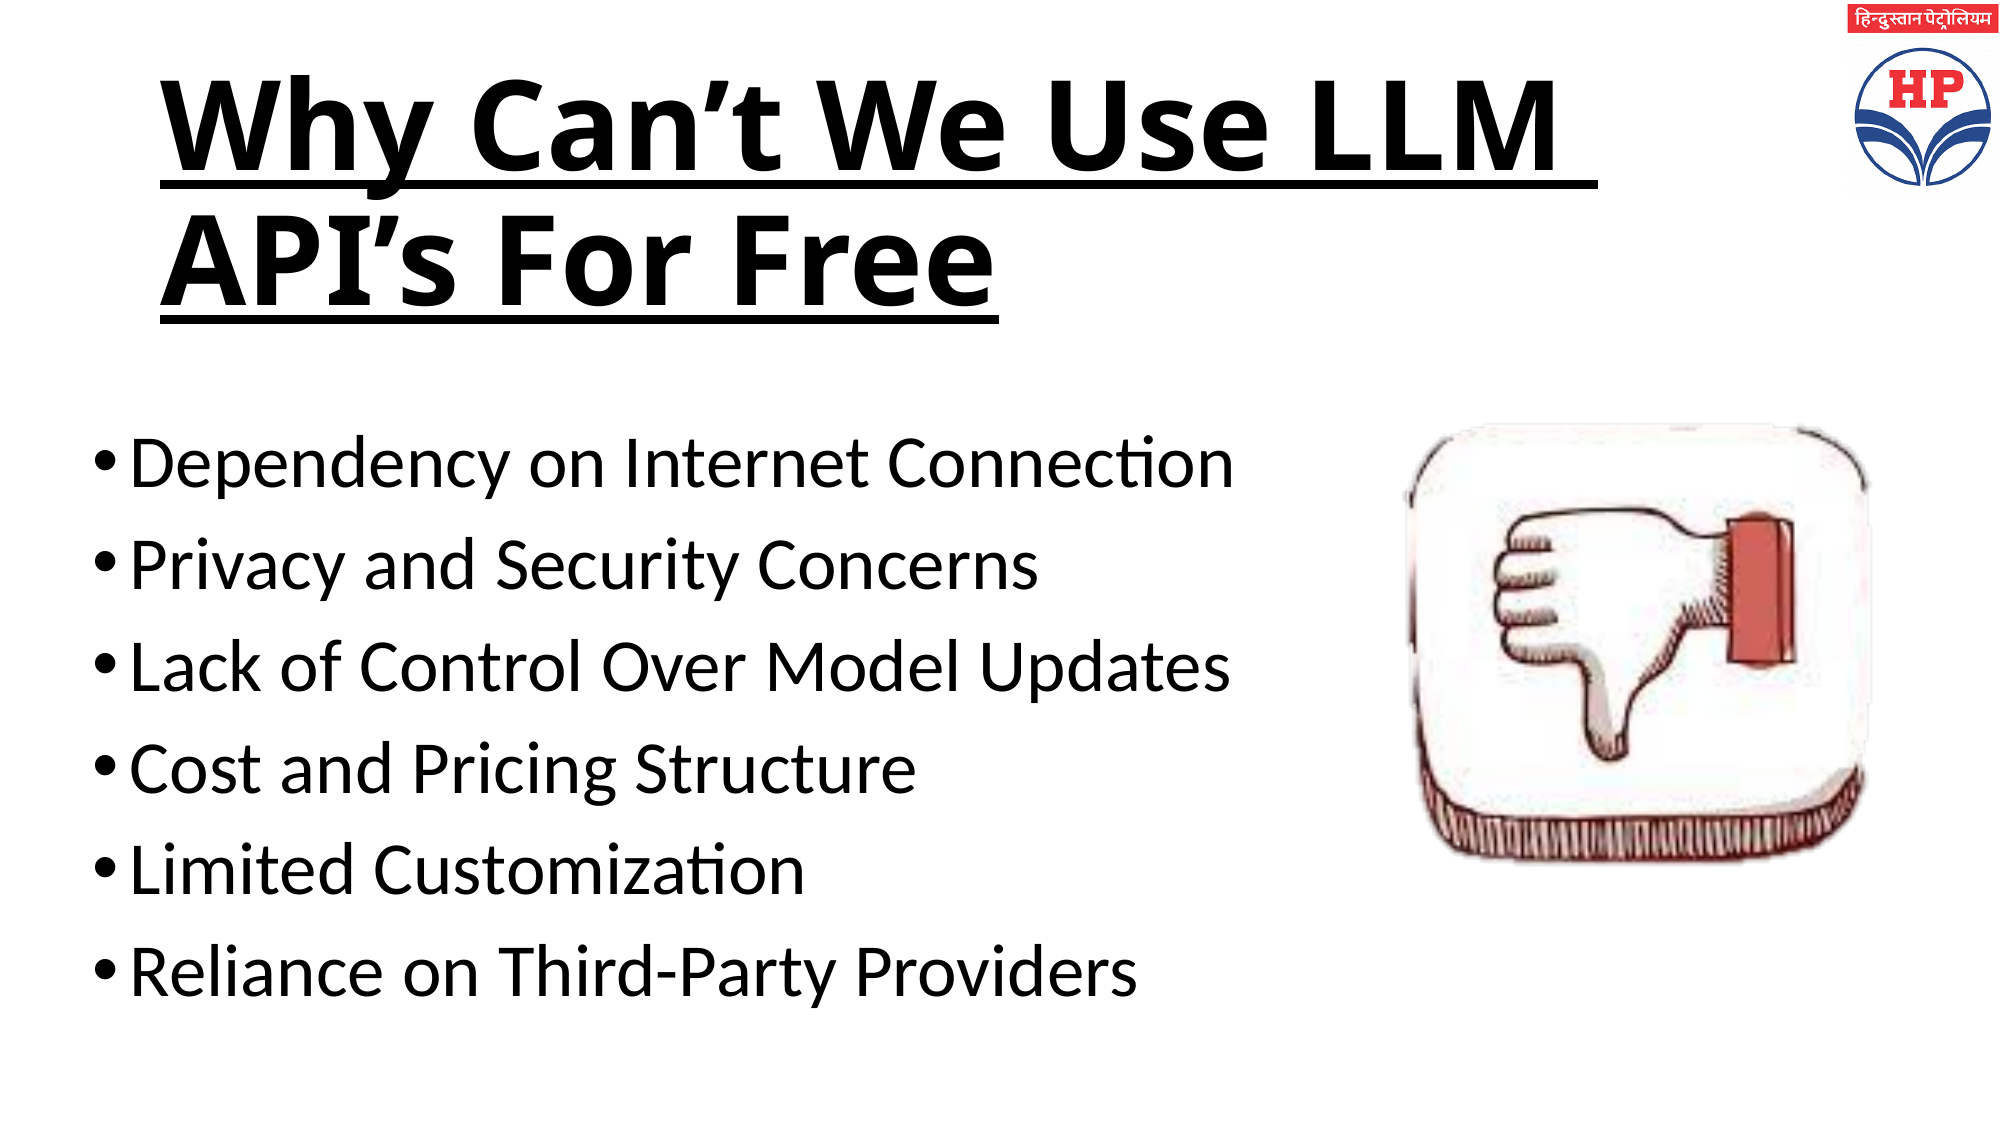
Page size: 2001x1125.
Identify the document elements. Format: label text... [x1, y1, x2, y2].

title Why Can’t We Use LLM API’s For Free [145, 89, 2000, 307]
picture [1377, 415, 1886, 877]
picture [1844, 0, 2000, 198]
list Dependency on Internet Connection Privacy and Security Concerns Lack of Control Over Model Updates Cost and Pricing Structure Limited Customization Reliance on Third-Party Providers [77, 415, 1487, 1125]
